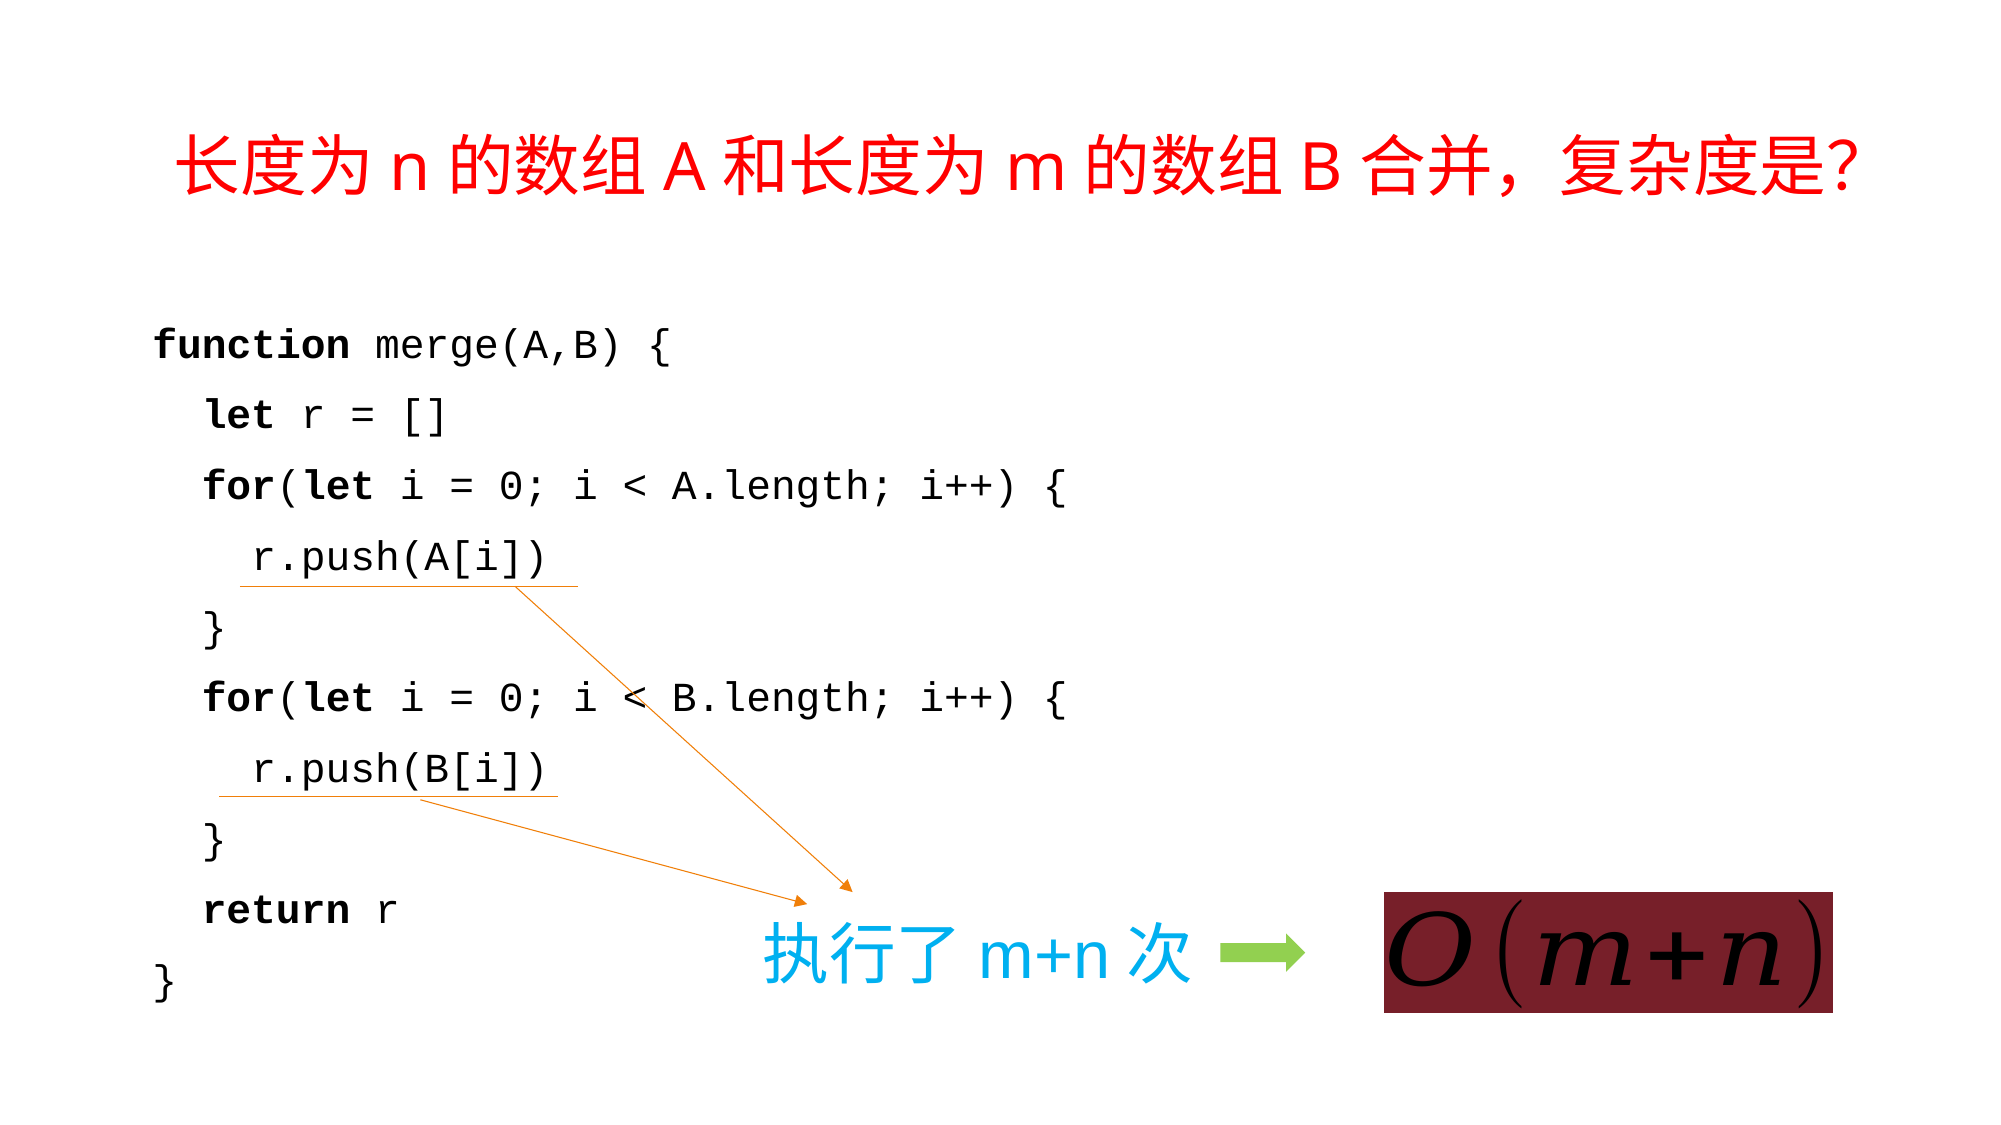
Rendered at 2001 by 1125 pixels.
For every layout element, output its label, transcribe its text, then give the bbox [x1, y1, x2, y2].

text_box 执行了m+n次 [747, 904, 1208, 999]
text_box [515, 586, 853, 893]
text_box [1219, 930, 1307, 975]
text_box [420, 799, 808, 905]
title 长度为n的数组A和长度为m的数组B合并，复杂度是？ [137, 59, 1863, 278]
list function merge(A,B) { let r = [] for(let i = 0; i < A.length; i++) { r.push(A[i]) } for(let i = 0; i < B.length; i++) { r.push(B[i]) } return r } [137, 299, 1863, 1014]
